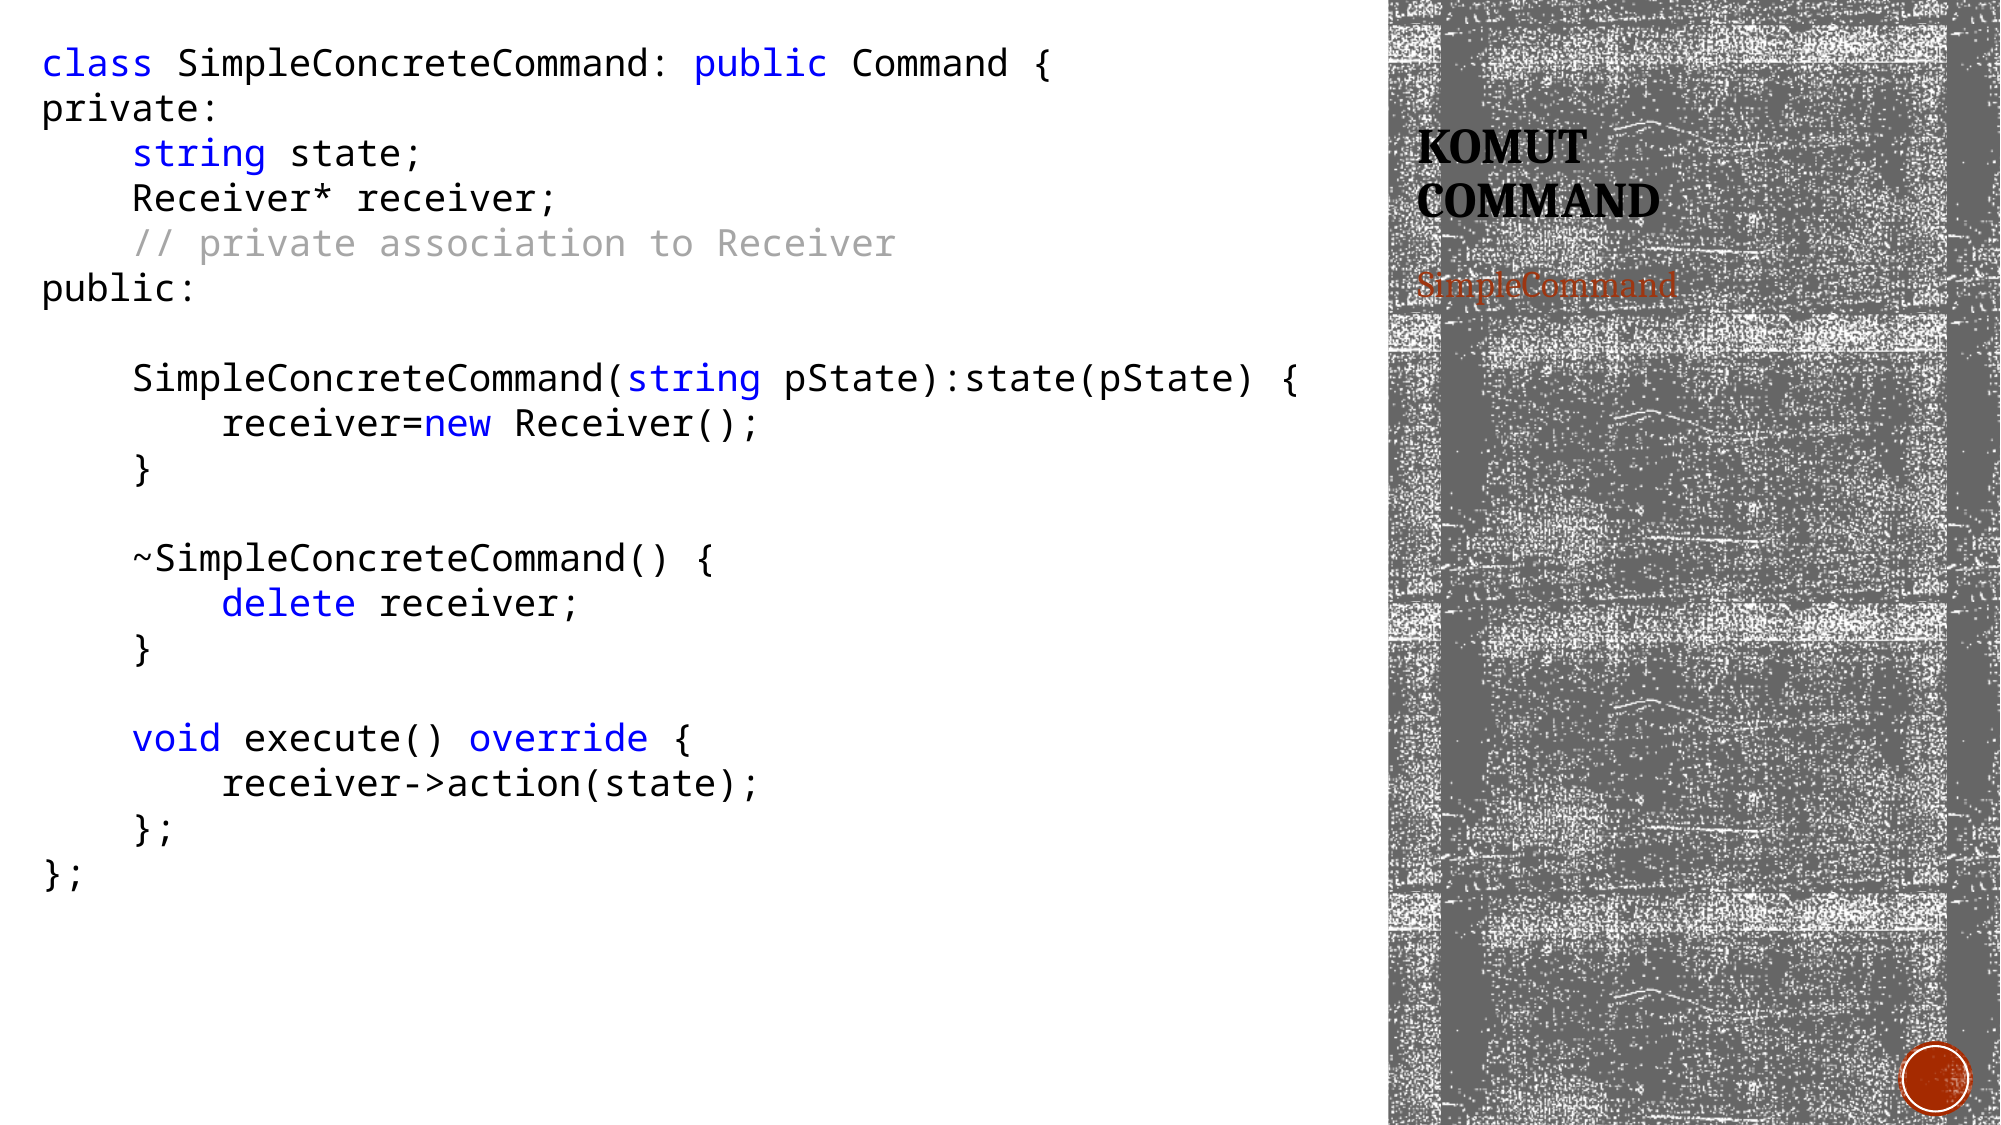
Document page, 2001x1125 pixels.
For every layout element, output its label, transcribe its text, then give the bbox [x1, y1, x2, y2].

list class SimpleConcreteCommand: public Command { private: string state; Receiver* receiver; // private association to Receiver public: SimpleConcreteCommand(string pState):state(pState) { receiver=new Receiver(); } ~SimpleConcreteCommand() { delete receiver; } void execute() override { receiver->action(state); }; }; [26, 31, 1376, 1042]
list SimpleCommand [1402, 252, 1974, 1014]
title Komut Command [1402, 31, 1974, 236]
